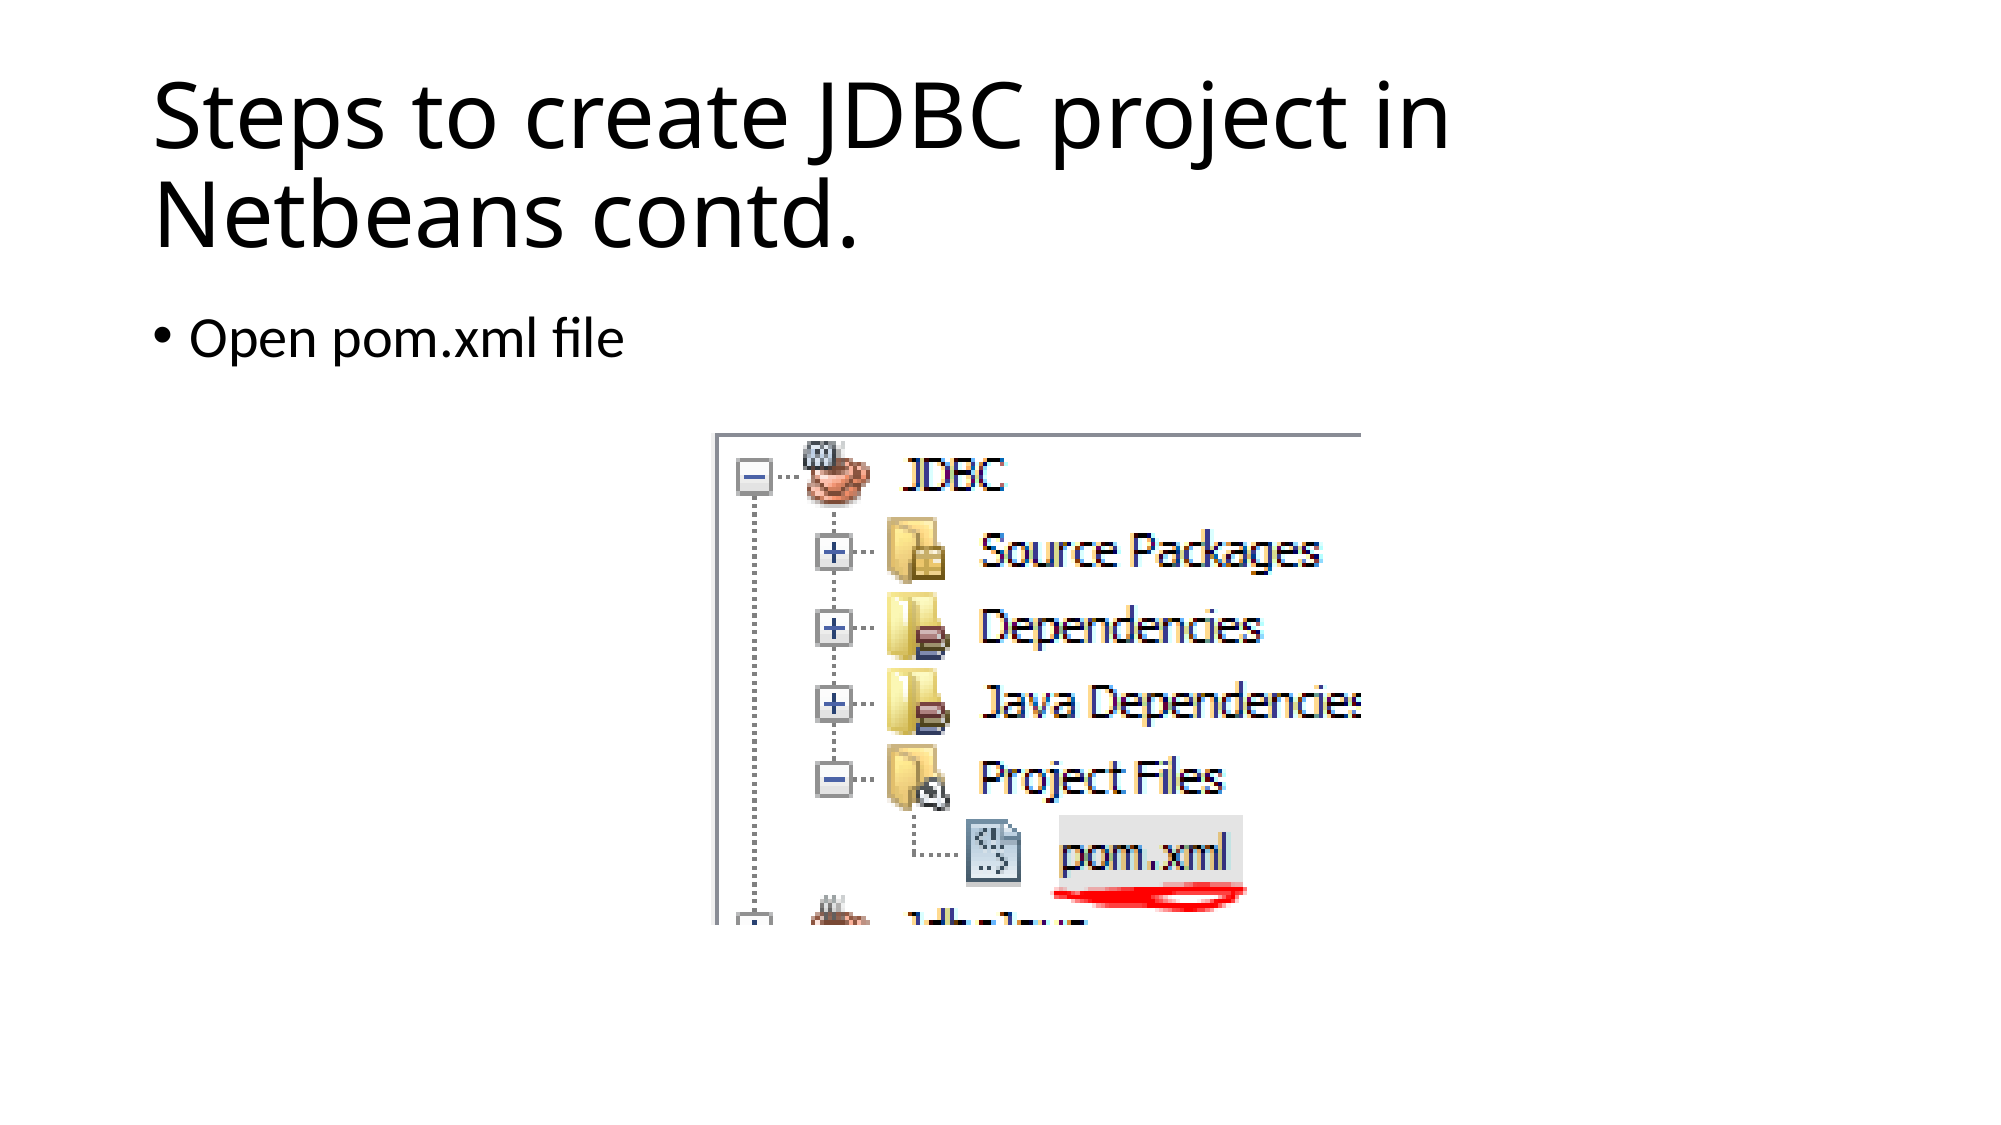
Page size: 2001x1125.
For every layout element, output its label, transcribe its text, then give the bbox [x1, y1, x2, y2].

title Steps to create JDBC project in Netbeans contd. [137, 59, 1863, 278]
list Open pom.xml file [137, 299, 1863, 1014]
picture [711, 433, 1361, 925]
